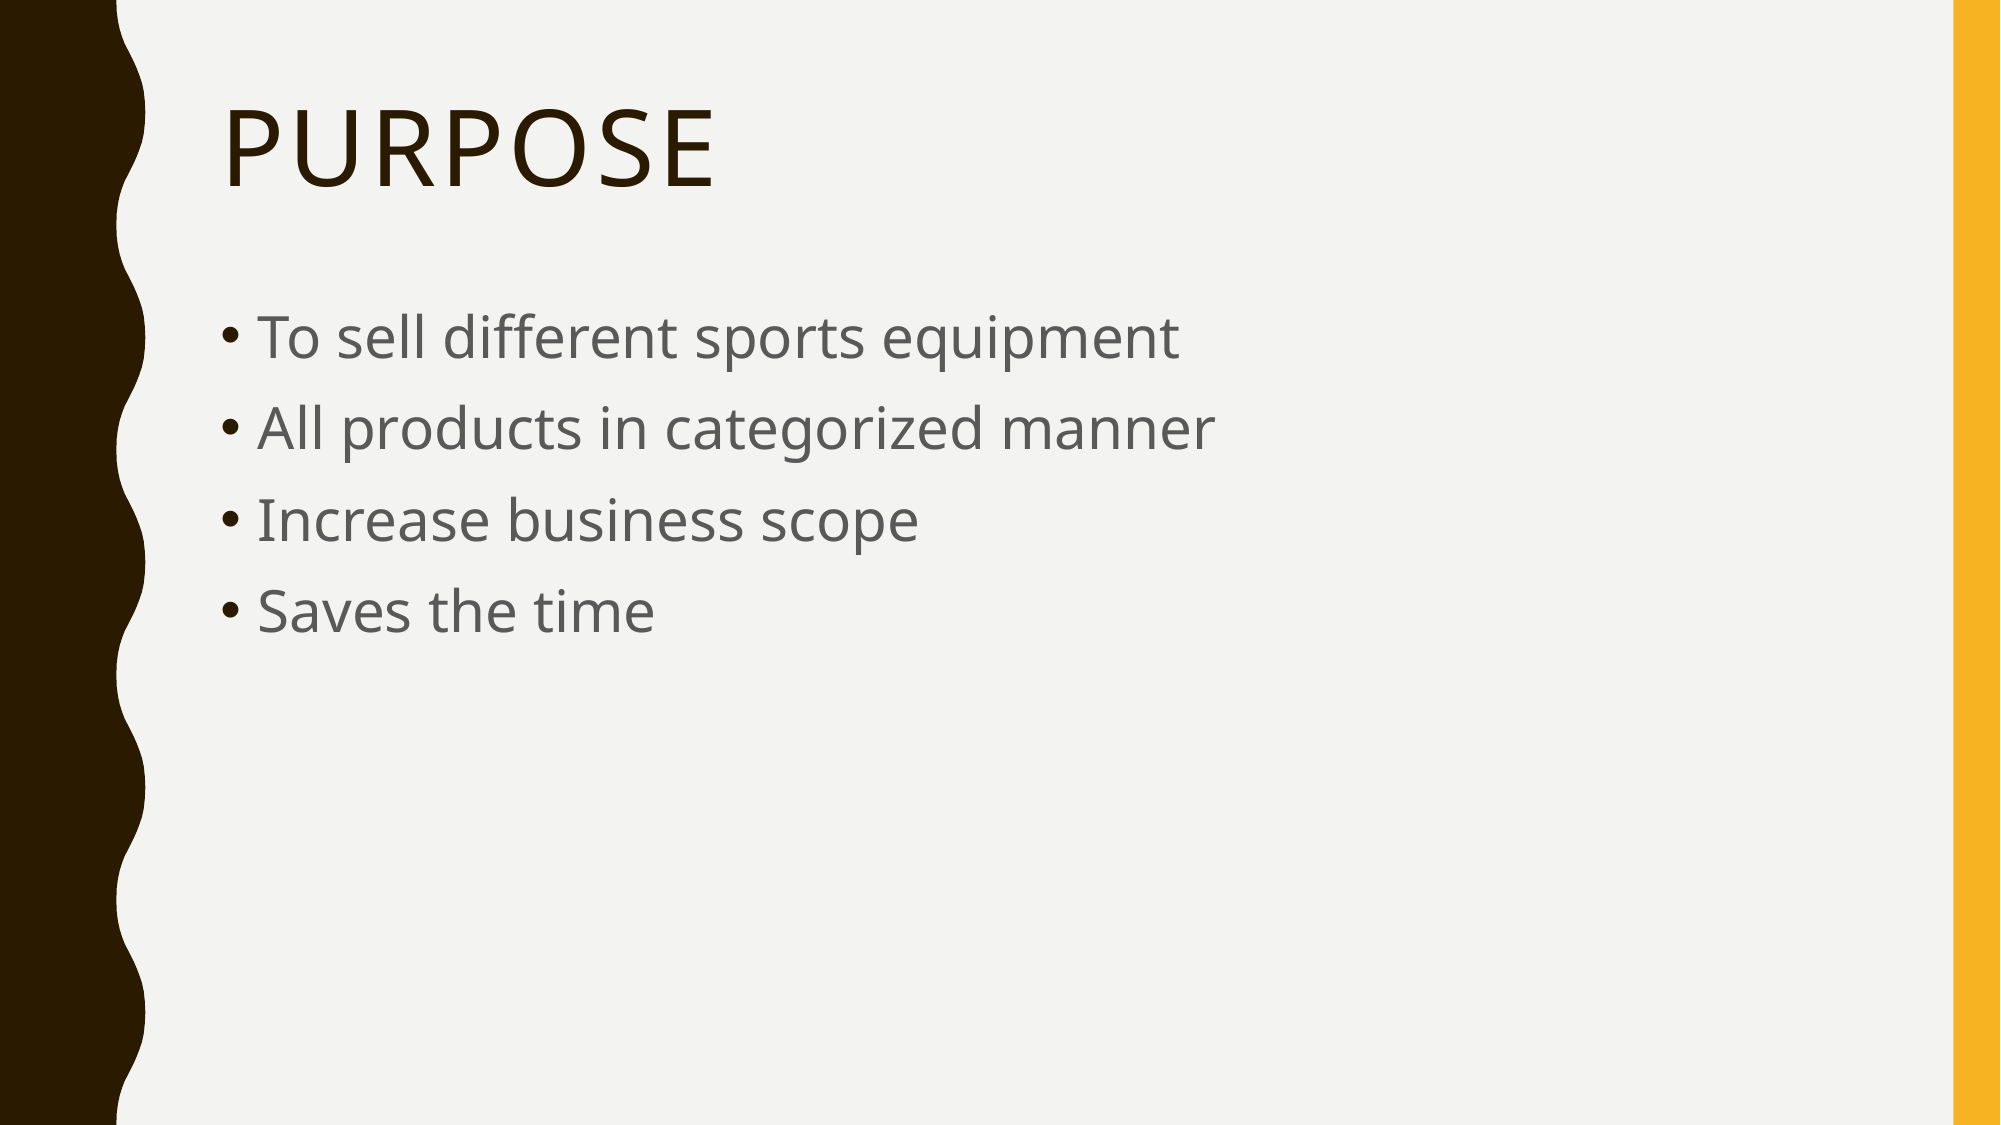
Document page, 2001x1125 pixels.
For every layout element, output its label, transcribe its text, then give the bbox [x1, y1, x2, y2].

title Purpose [205, 87, 1875, 264]
list To sell different sports equipment All products in categorized manner Increase business scope Saves the time [205, 285, 1875, 965]
